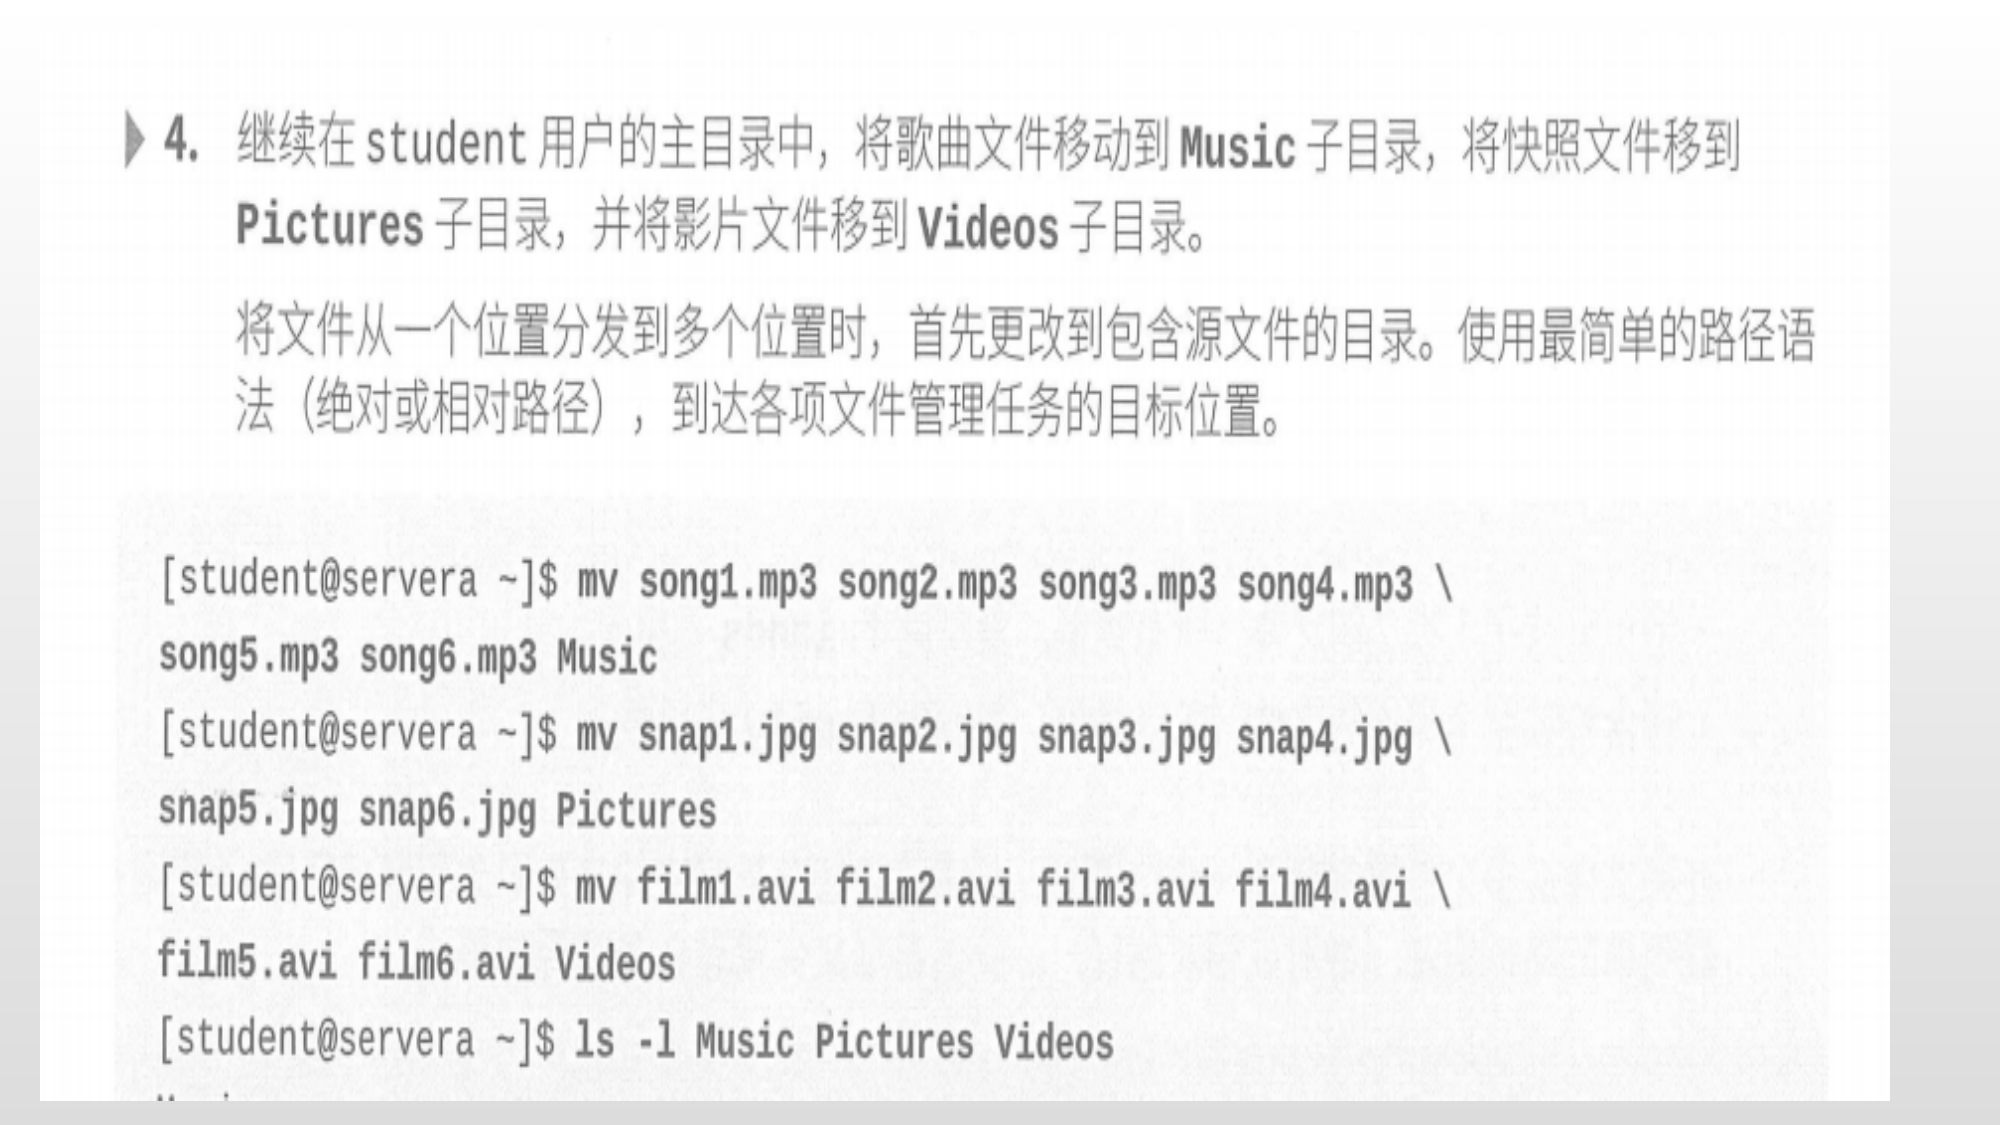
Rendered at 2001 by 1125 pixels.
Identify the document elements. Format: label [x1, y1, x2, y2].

list [40, 30, 1890, 1101]
